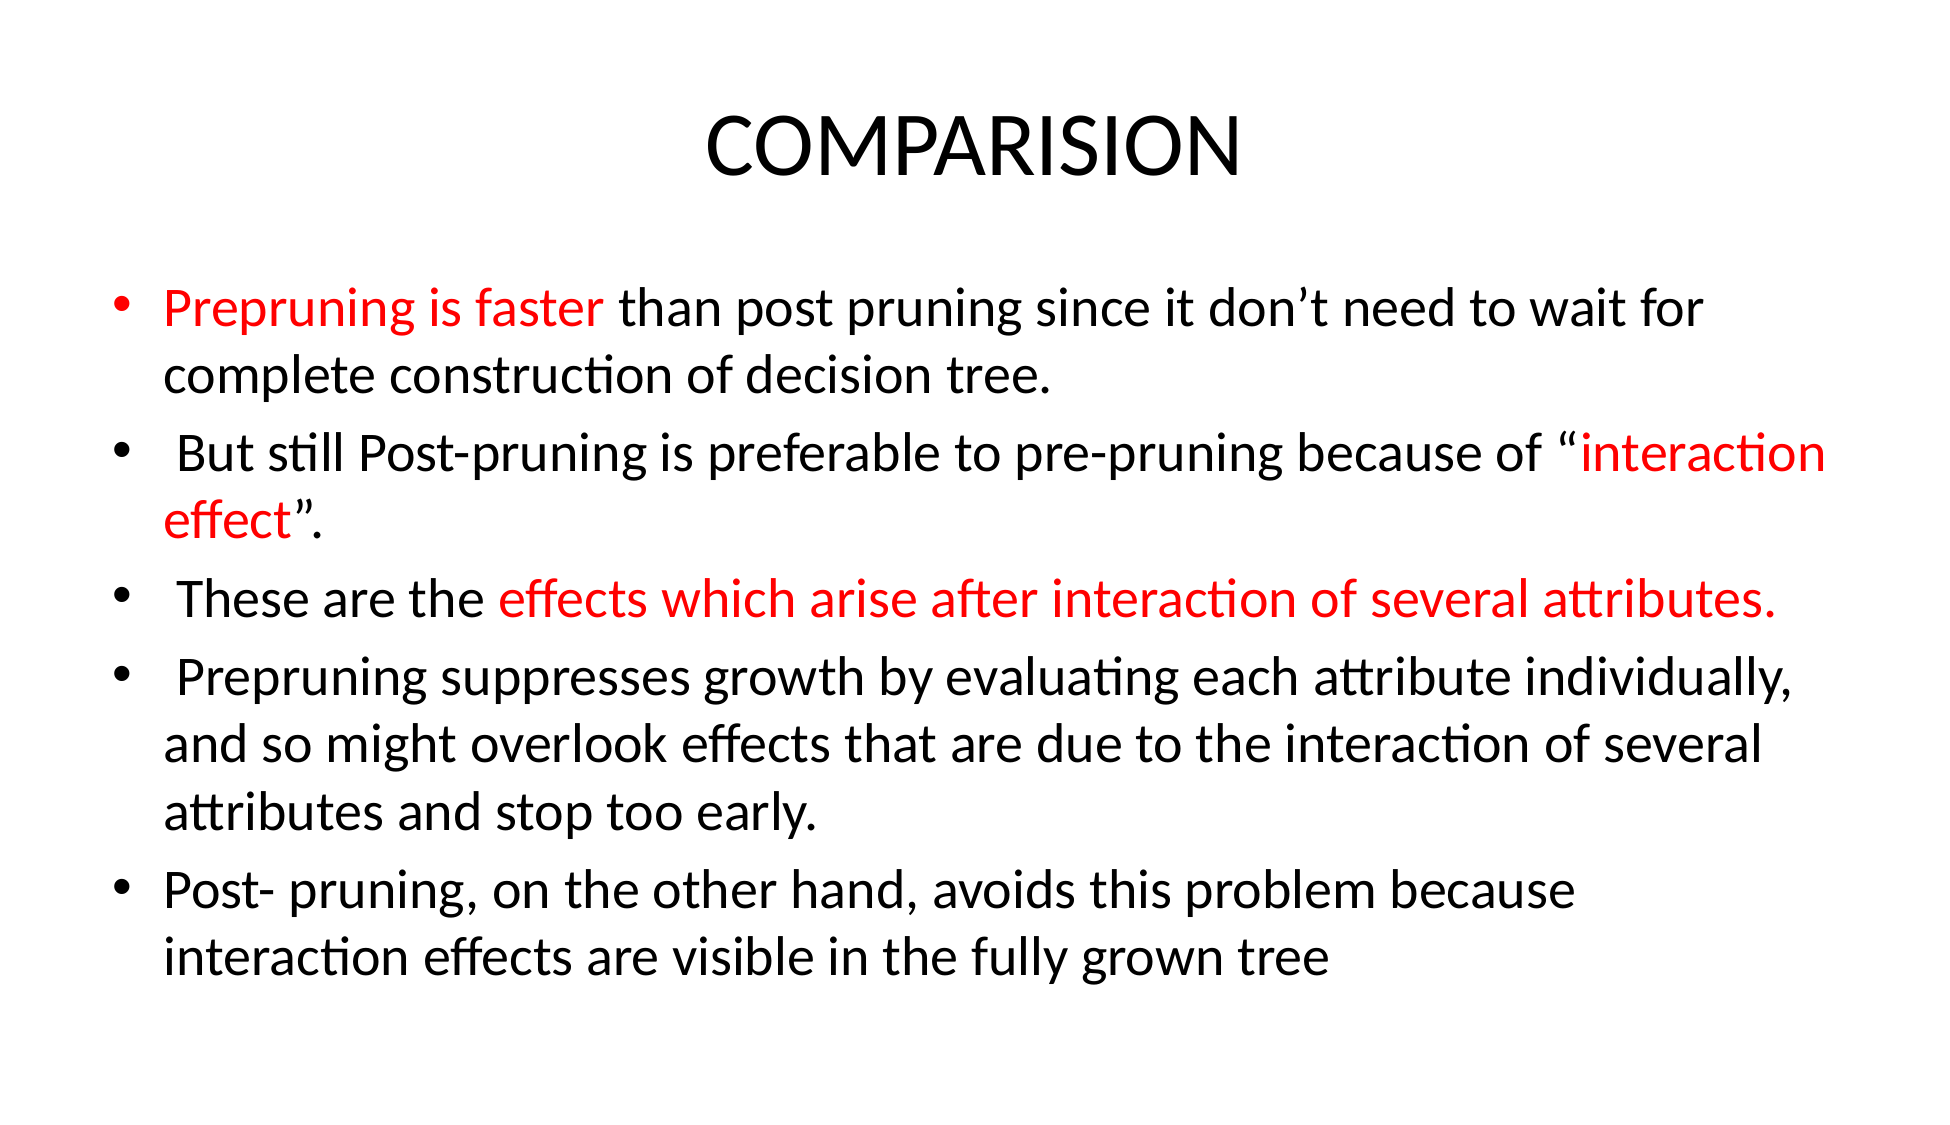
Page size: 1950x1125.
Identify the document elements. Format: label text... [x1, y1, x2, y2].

title COMPARISION [97, 45, 1853, 233]
list Prepruning is faster than post pruning since it don’t need to wait for complete construction of decision tree. But still Post-pruning is preferable to pre-pruning because of “interaction effect”. These are the effects which arise after interaction of several attributes. Prepruning suppresses growth by evaluating each attribute individually, and so might overlook effects that are due to the interaction of several attributes and stop too early. Post- pruning, on the other hand, avoids this problem because interaction effects are visible in the fully grown tree [97, 262, 1853, 1005]
